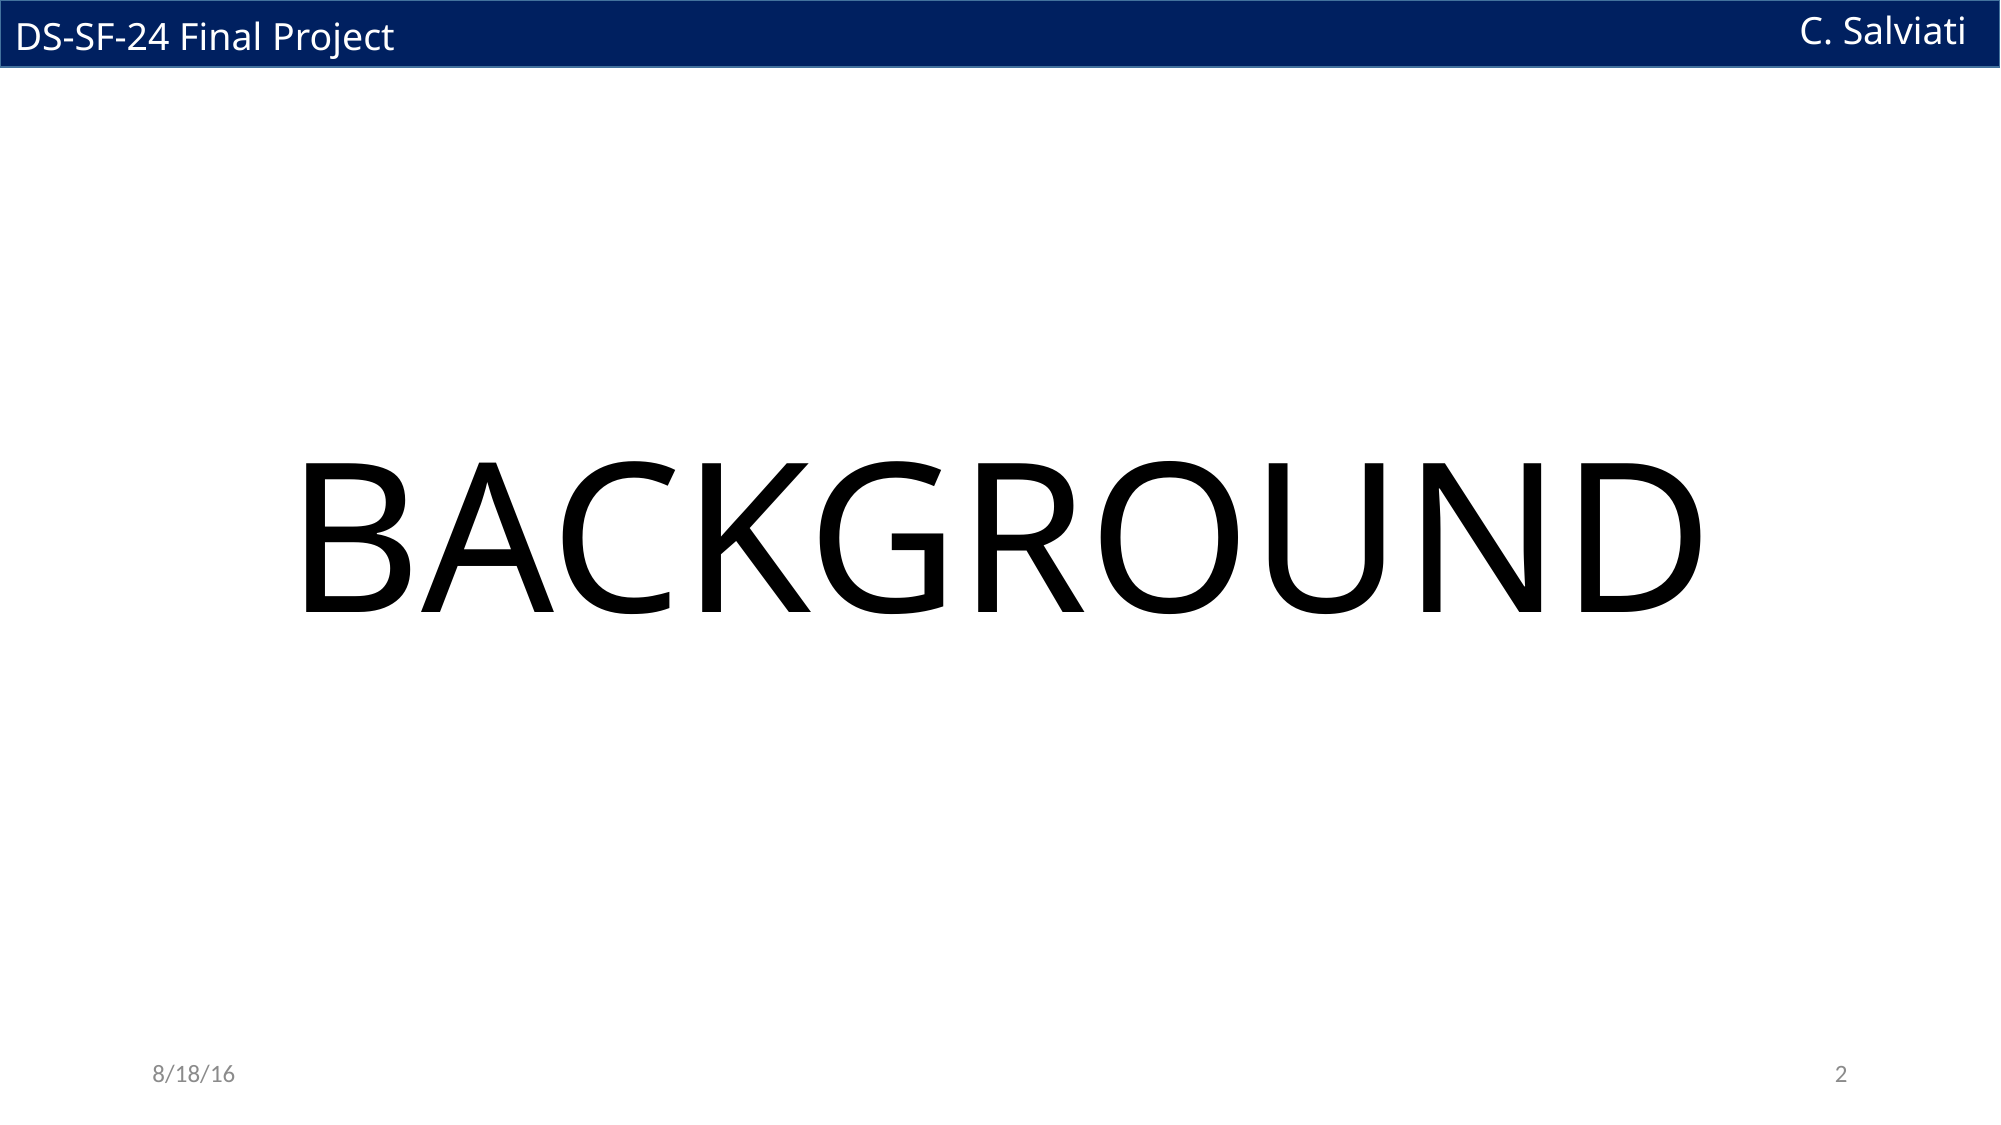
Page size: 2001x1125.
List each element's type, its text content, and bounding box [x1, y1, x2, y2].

text_box BACKGROUND [0, 397, 2000, 662]
text_box [0, 0, 2000, 68]
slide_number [137, 1042, 588, 1103]
text_box DS-SF-24 Final Project [0, 6, 570, 66]
slide_number 2 [1412, 1042, 1863, 1103]
text_box C. Salviati [1412, 0, 1982, 60]
